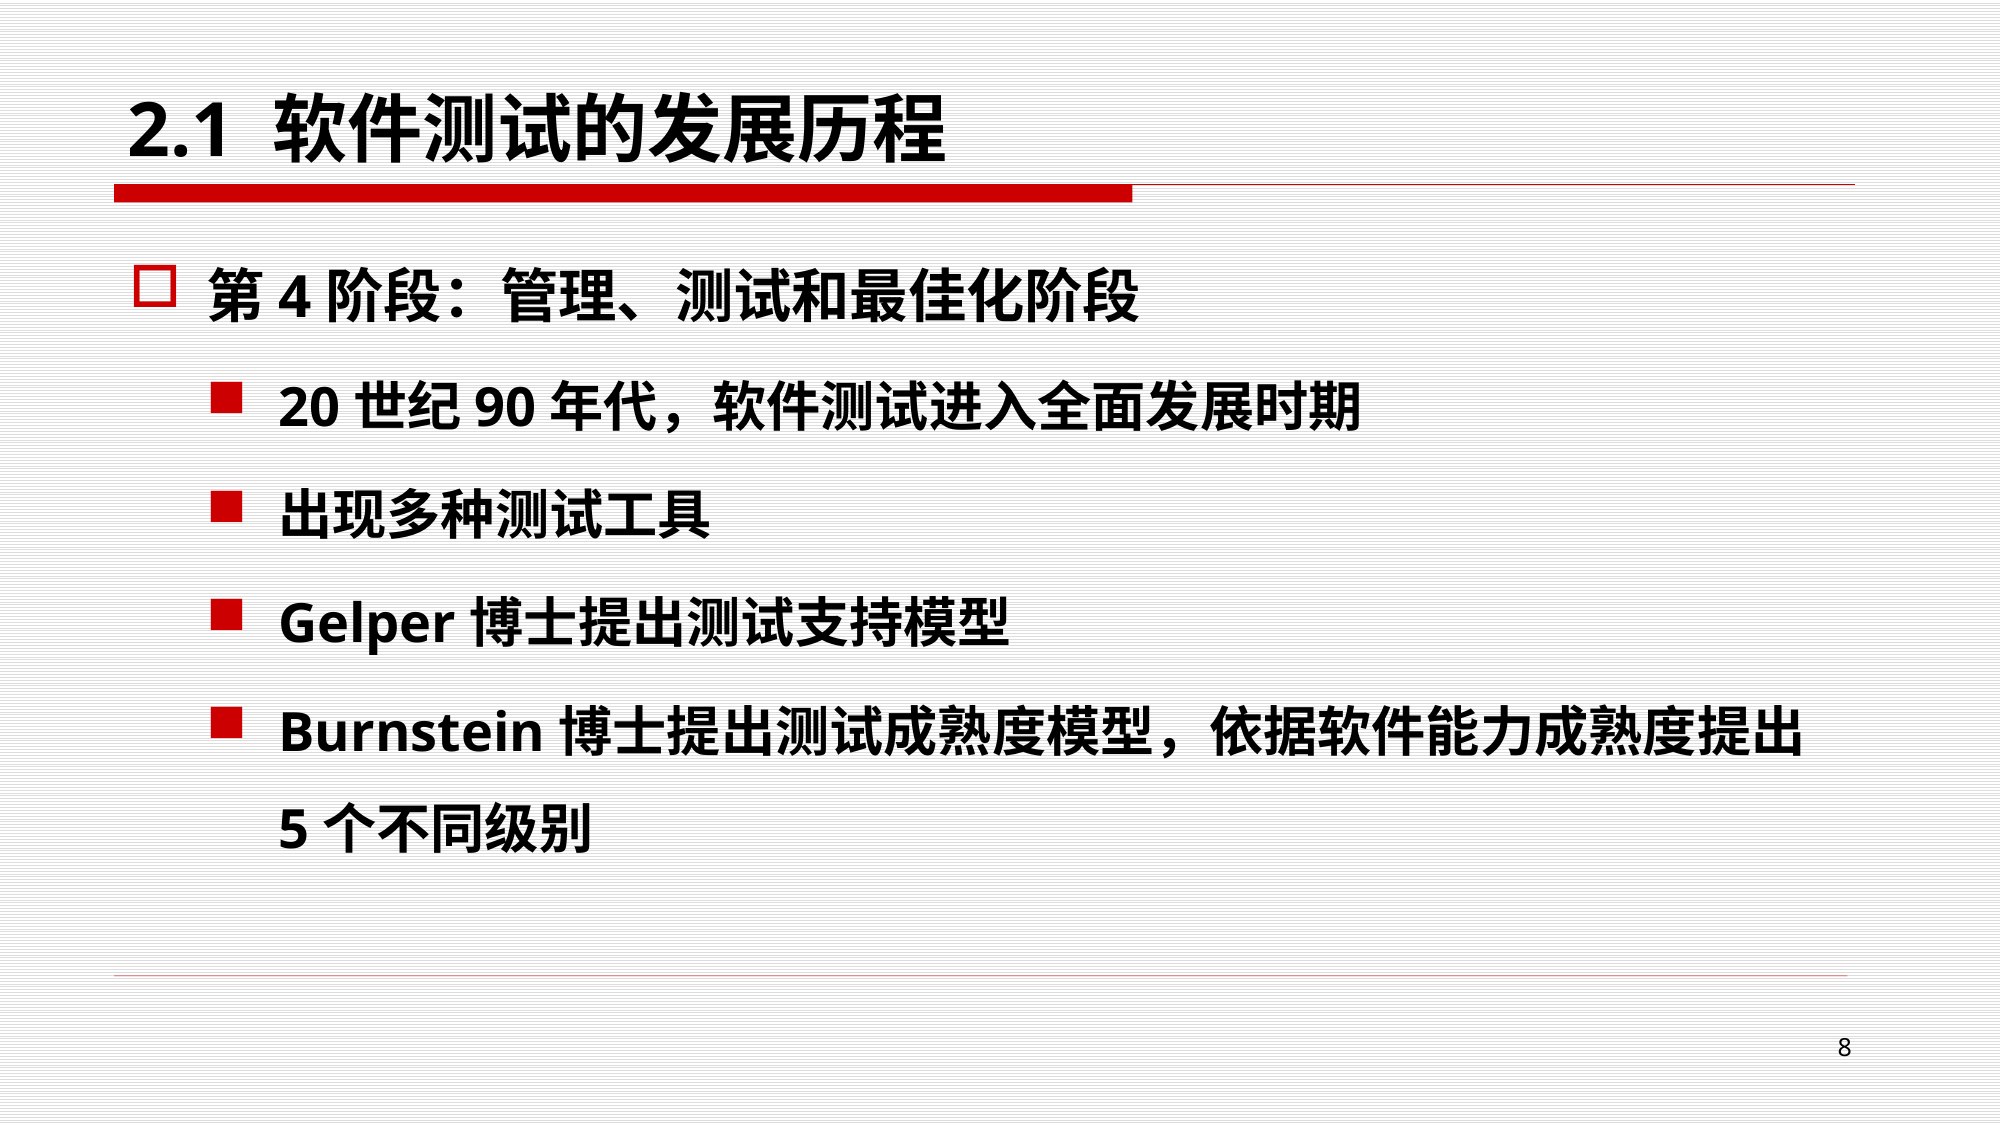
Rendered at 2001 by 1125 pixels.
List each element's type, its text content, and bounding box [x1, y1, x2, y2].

list 第4阶段：管理、测试和最佳化阶段 20世纪90年代，软件测试进入全面发展时期 出现多种测试工具 Gelper博士提出测试支持模型 Burnstein博士提出测试成熟度模型，依据软件能力成熟度提出5个不同级别 [114, 216, 1865, 917]
title 2.1 软件测试的发展历程 [112, 42, 1863, 179]
slide_number 8 [1433, 1024, 1867, 1103]
